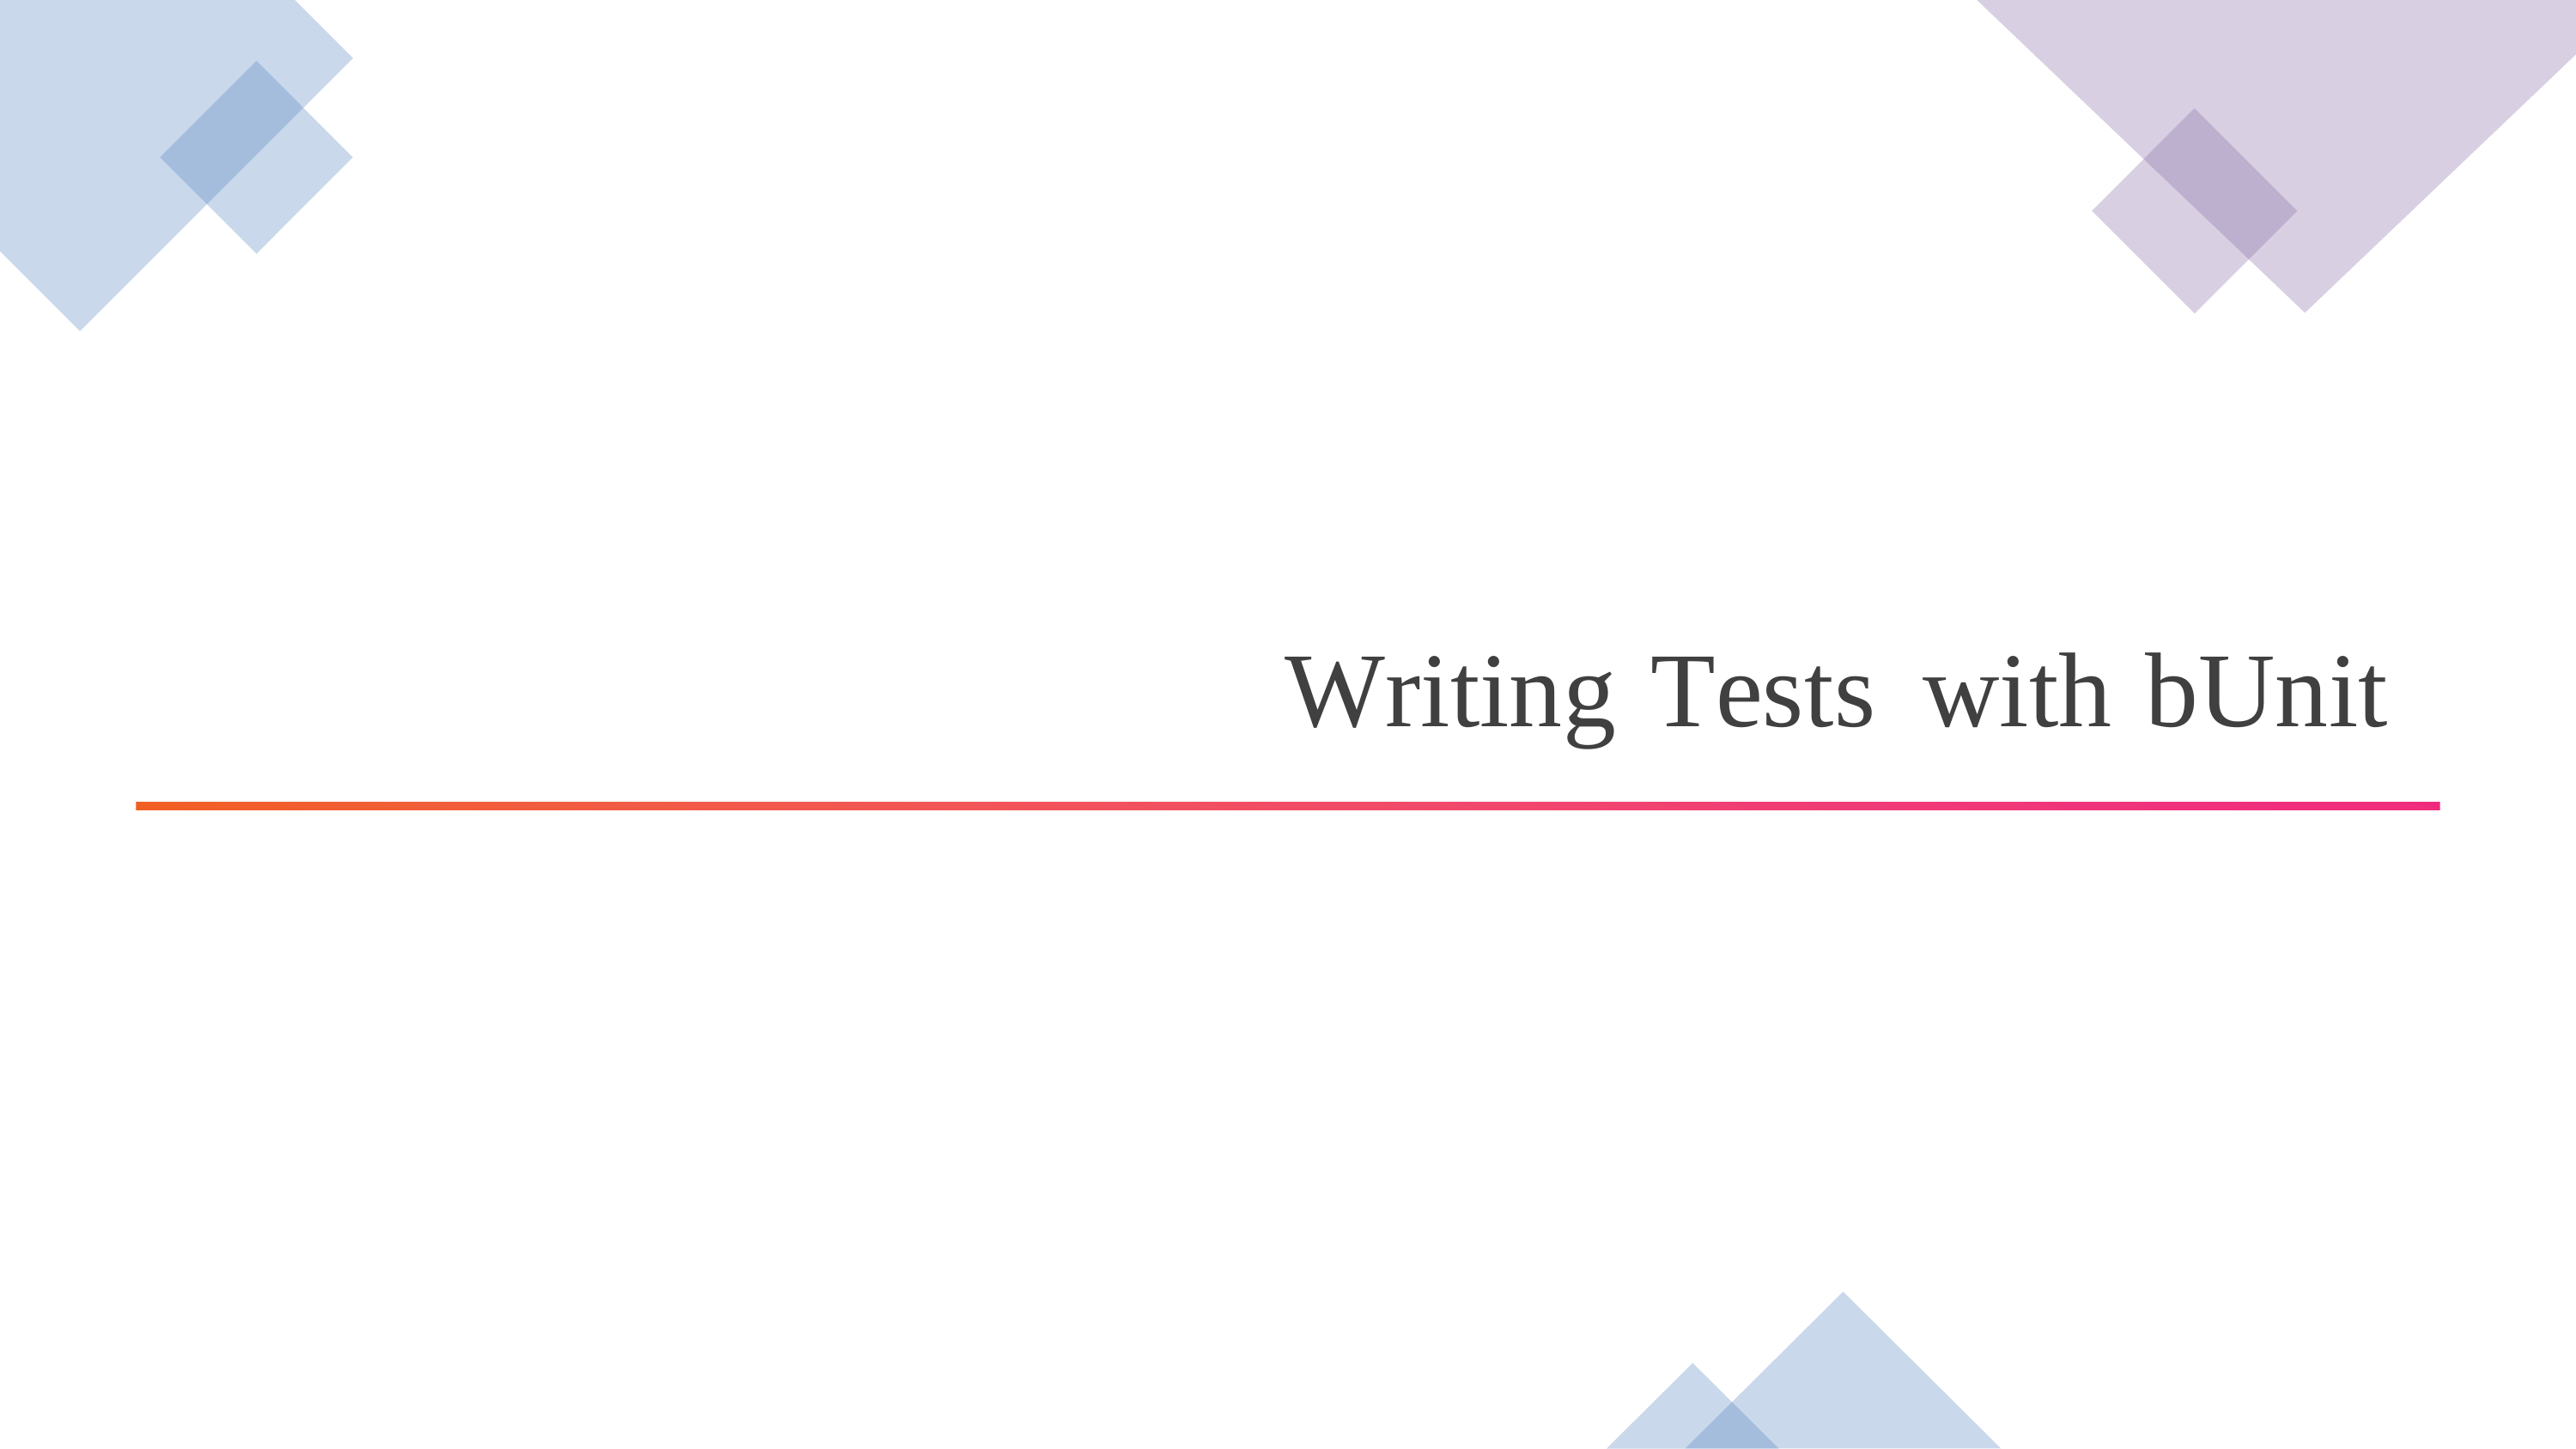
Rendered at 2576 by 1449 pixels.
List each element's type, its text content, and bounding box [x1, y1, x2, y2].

text_box [136, 802, 2440, 810]
text_box with [1921, 638, 2138, 749]
text_box Tests [1649, 638, 1915, 749]
text_box [1975, 0, 2576, 315]
text_box [1732, 1289, 2003, 1449]
text_box [158, 58, 355, 256]
text_box [2090, 160, 2249, 316]
text_box Writing [1283, 638, 1643, 749]
text_box [0, 0, 2576, 1449]
text_box bUnit [2143, 638, 2424, 749]
text_box [1605, 1361, 1781, 1449]
text_box [0, 0, 355, 333]
